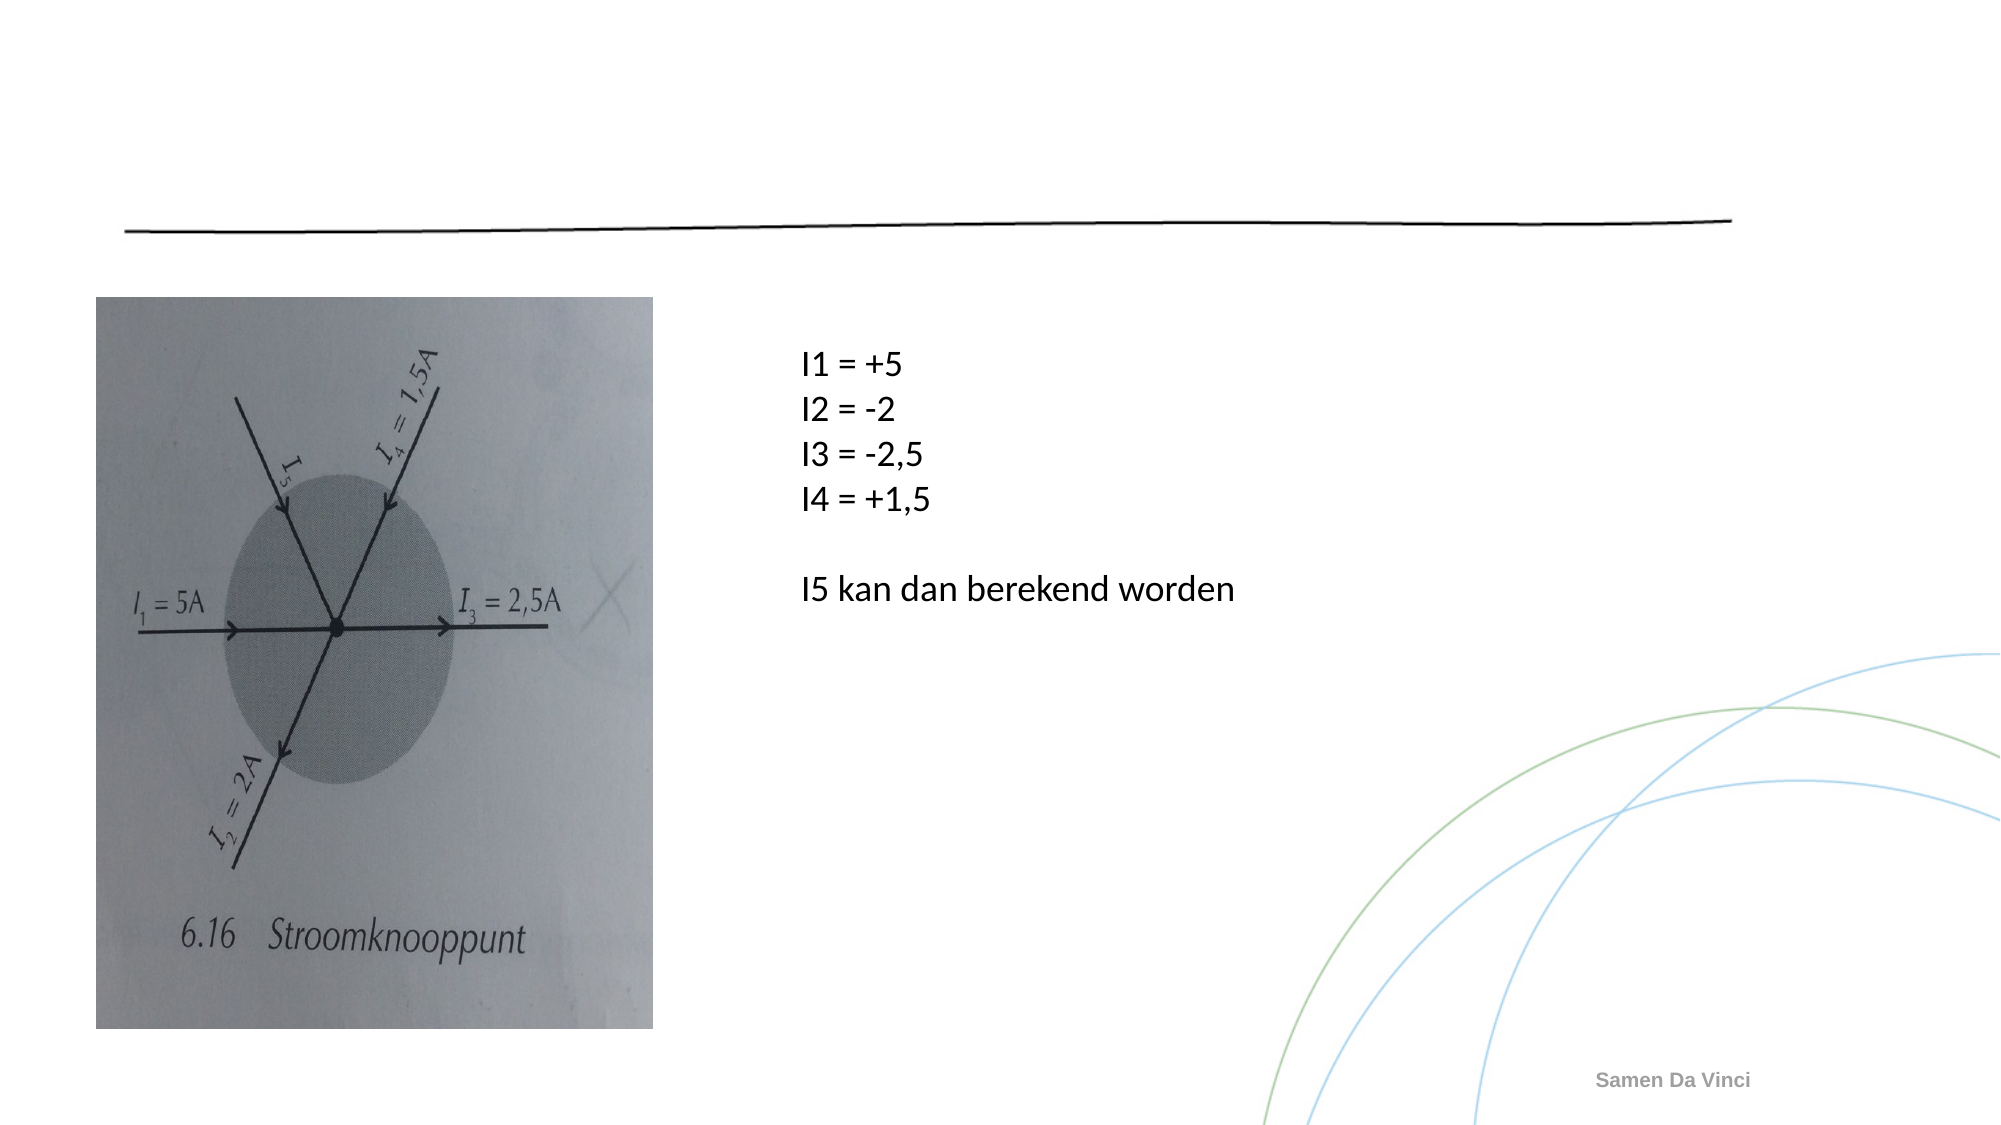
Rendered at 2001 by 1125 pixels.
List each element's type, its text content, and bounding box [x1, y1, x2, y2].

picture [0, 0, 2001, 1125]
text_box I1 = +5 I2 = -2 I3 = -2,5 I4 = +1,5 I5 kan dan berekend worden [786, 331, 1251, 617]
